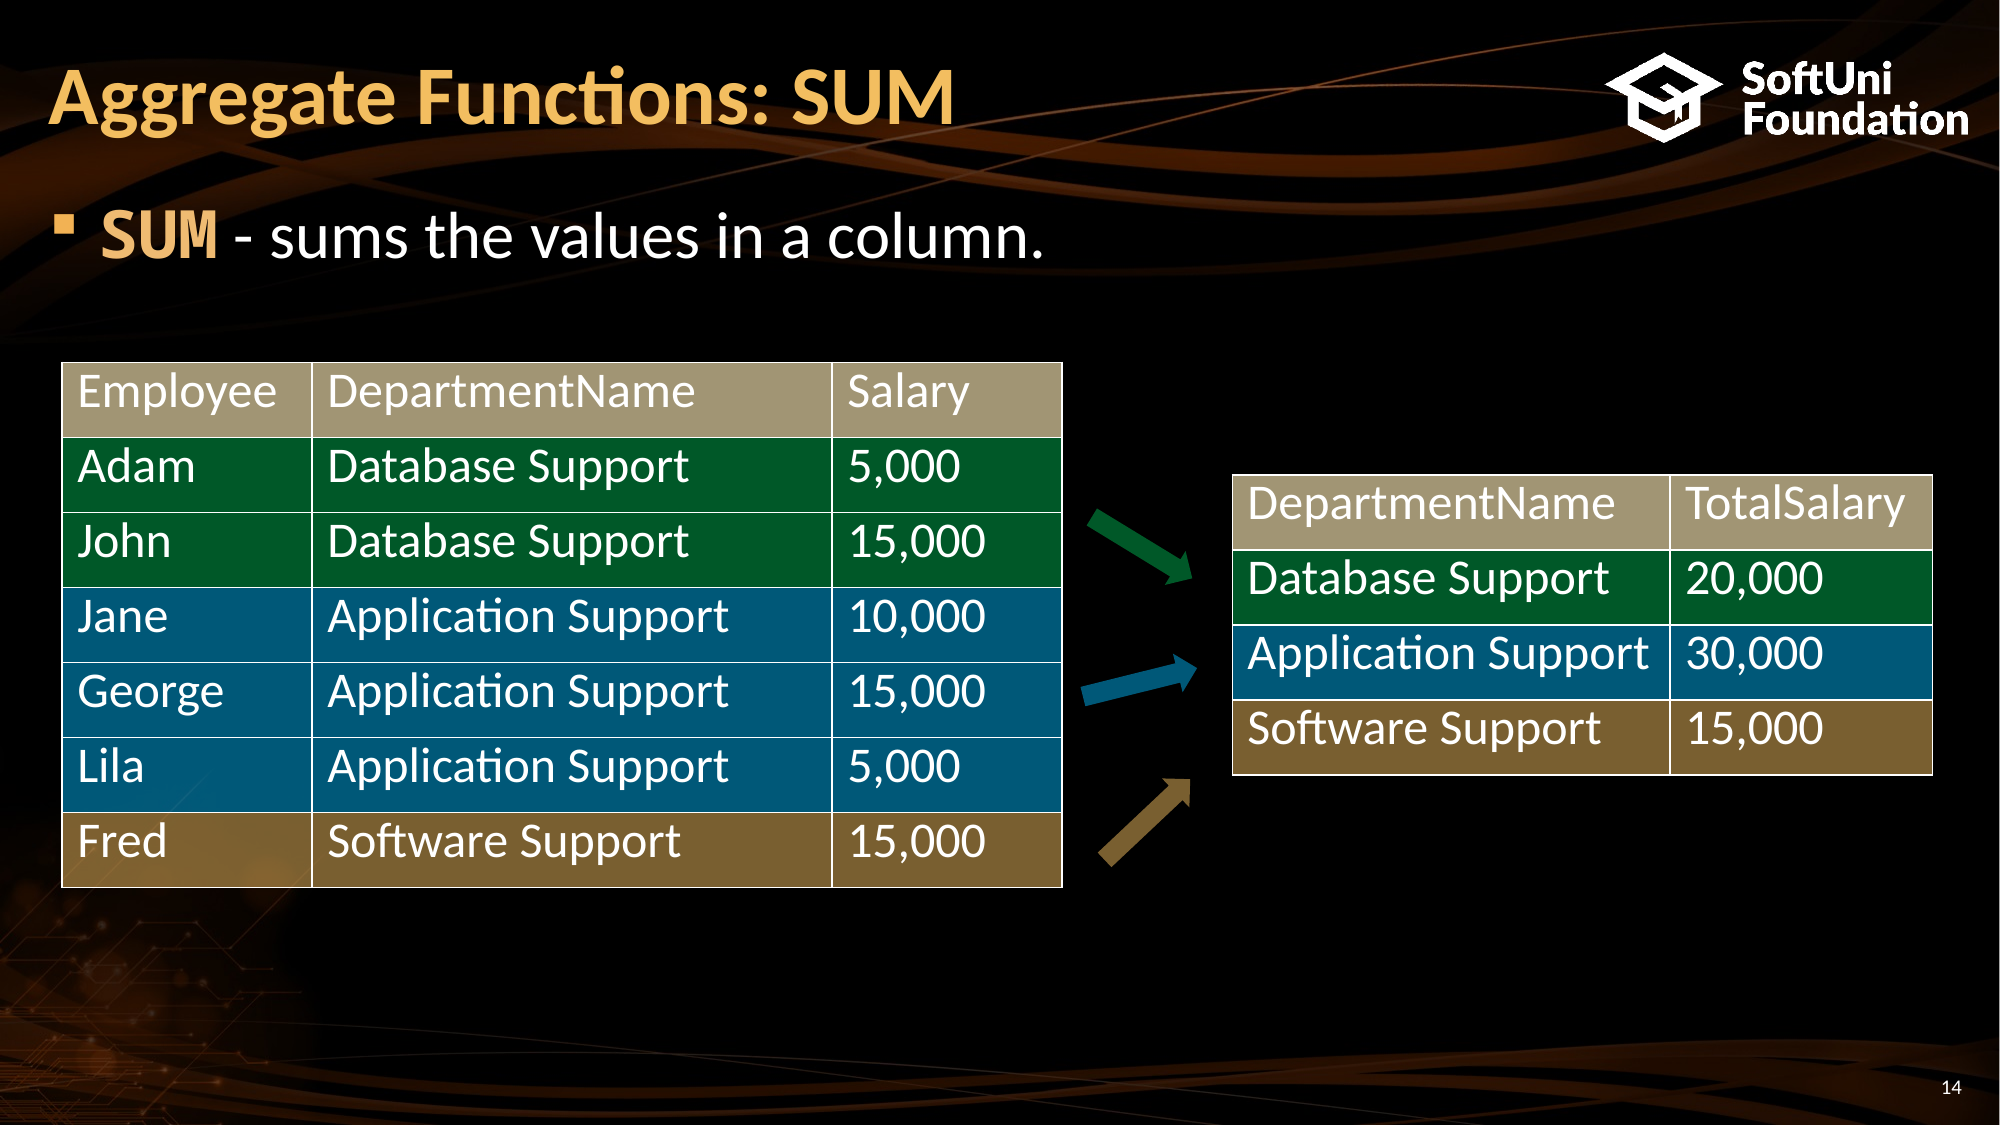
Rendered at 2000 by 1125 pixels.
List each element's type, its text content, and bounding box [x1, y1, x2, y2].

title Aggregate Functions: SUM [30, 6, 1602, 189]
picture [0, 0, 2000, 1125]
list SUM - sums the values in a column. [31, 186, 1968, 1100]
